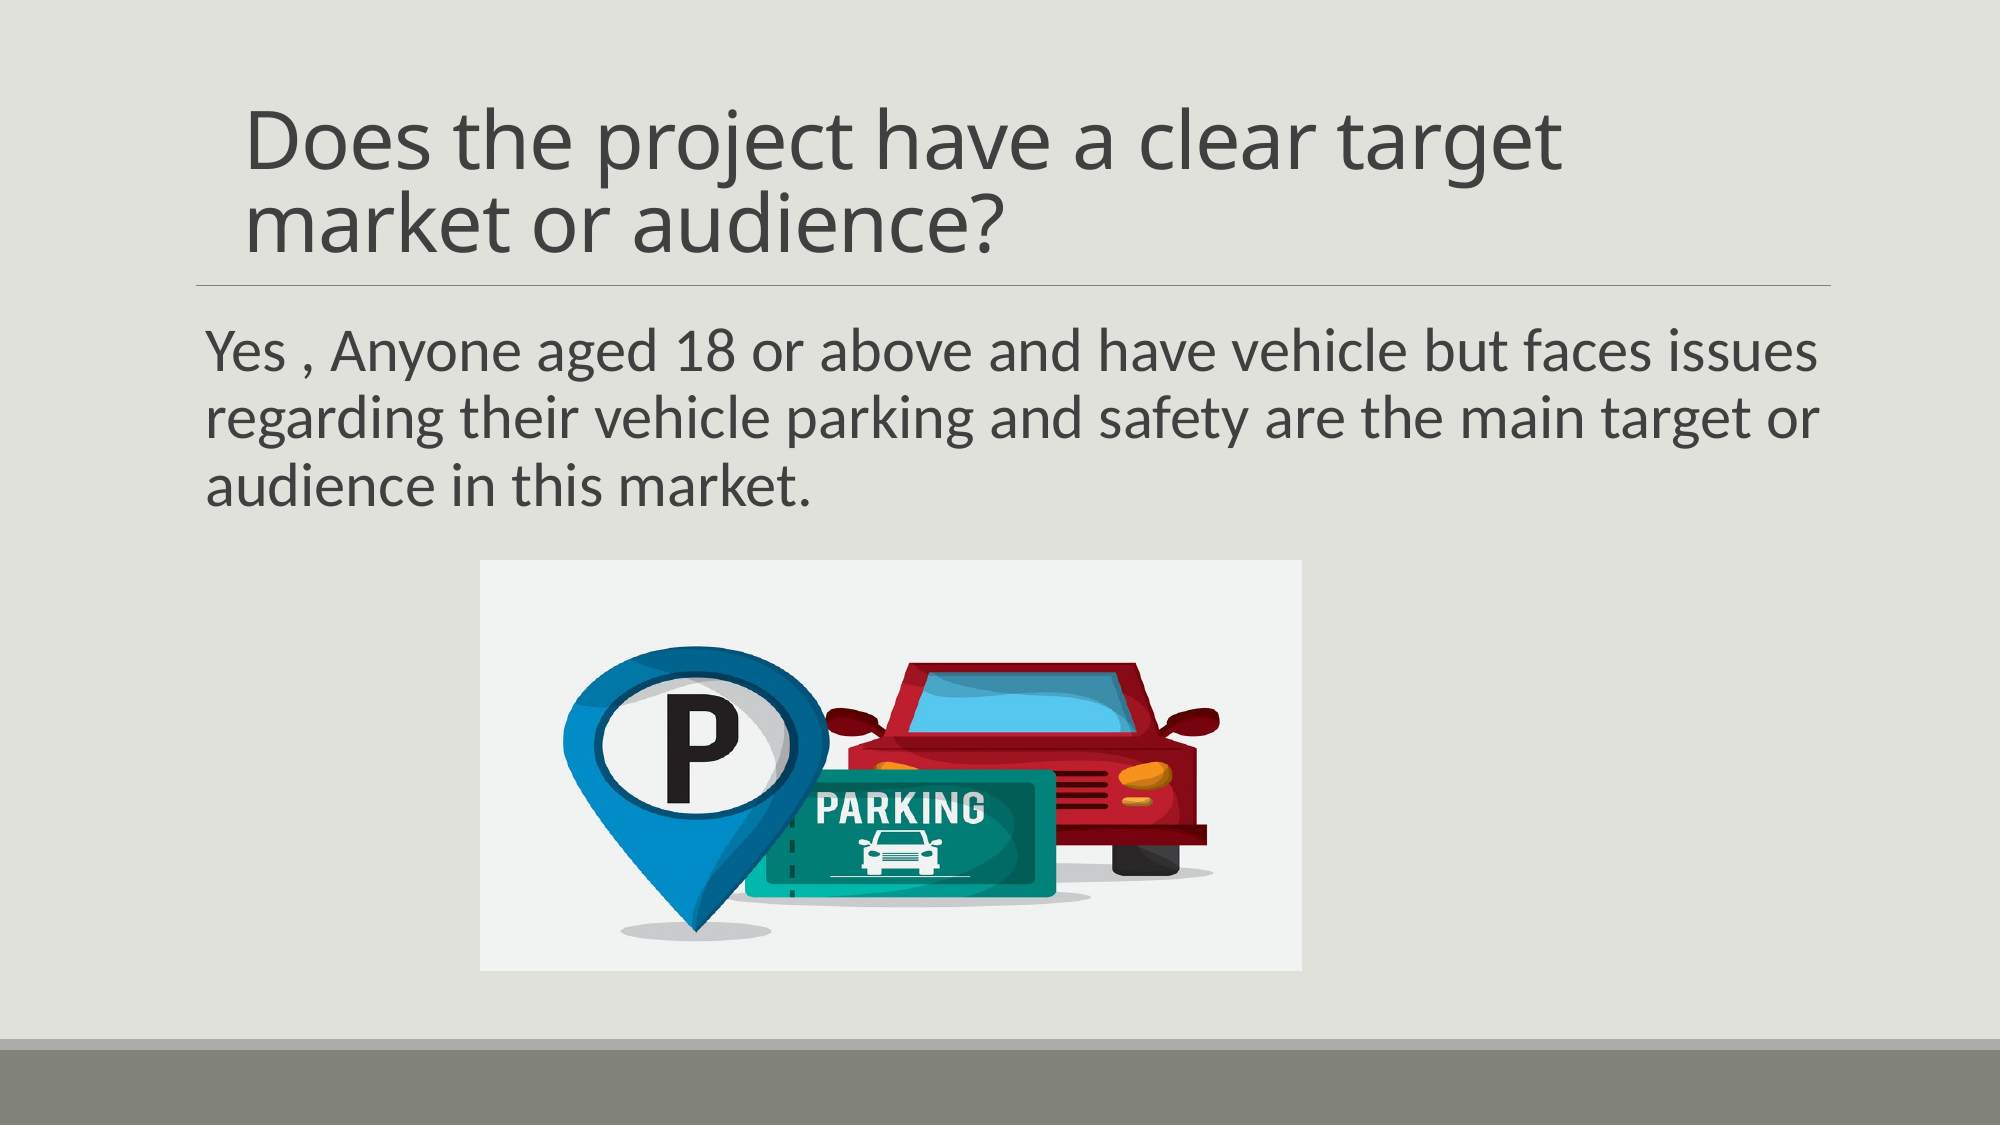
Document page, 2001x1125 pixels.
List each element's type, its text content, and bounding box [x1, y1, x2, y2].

list Yes , Anyone aged 18 or above and have vehicle but faces issues regarding their vehicle parking and safety are the main target or audience in this market. [190, 310, 1841, 971]
picture [480, 559, 1302, 971]
title Does the project have a clear target market or audience? [228, 95, 1864, 277]
